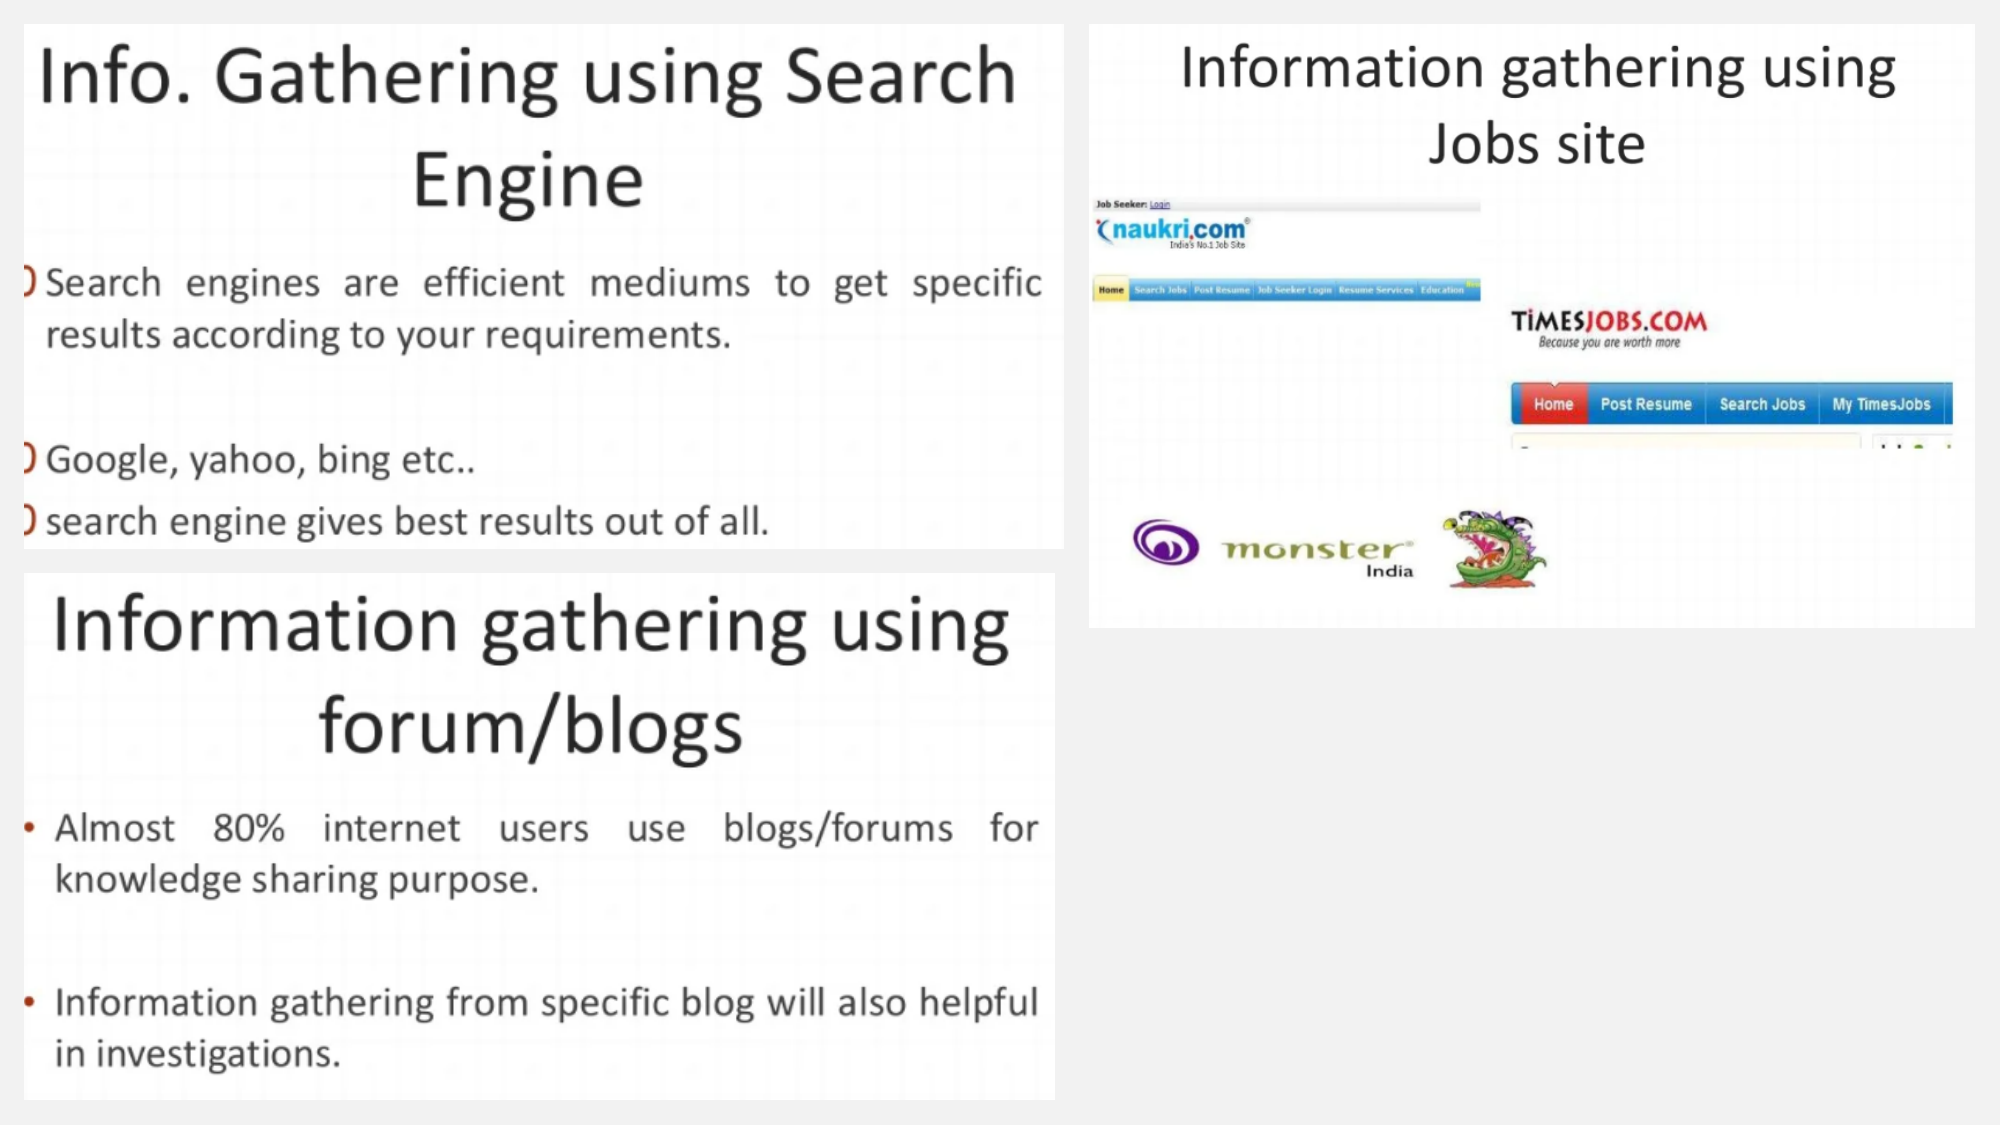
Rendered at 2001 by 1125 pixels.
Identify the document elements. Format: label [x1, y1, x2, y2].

picture [24, 573, 1056, 1101]
picture [24, 24, 1065, 549]
picture [1088, 24, 1976, 629]
